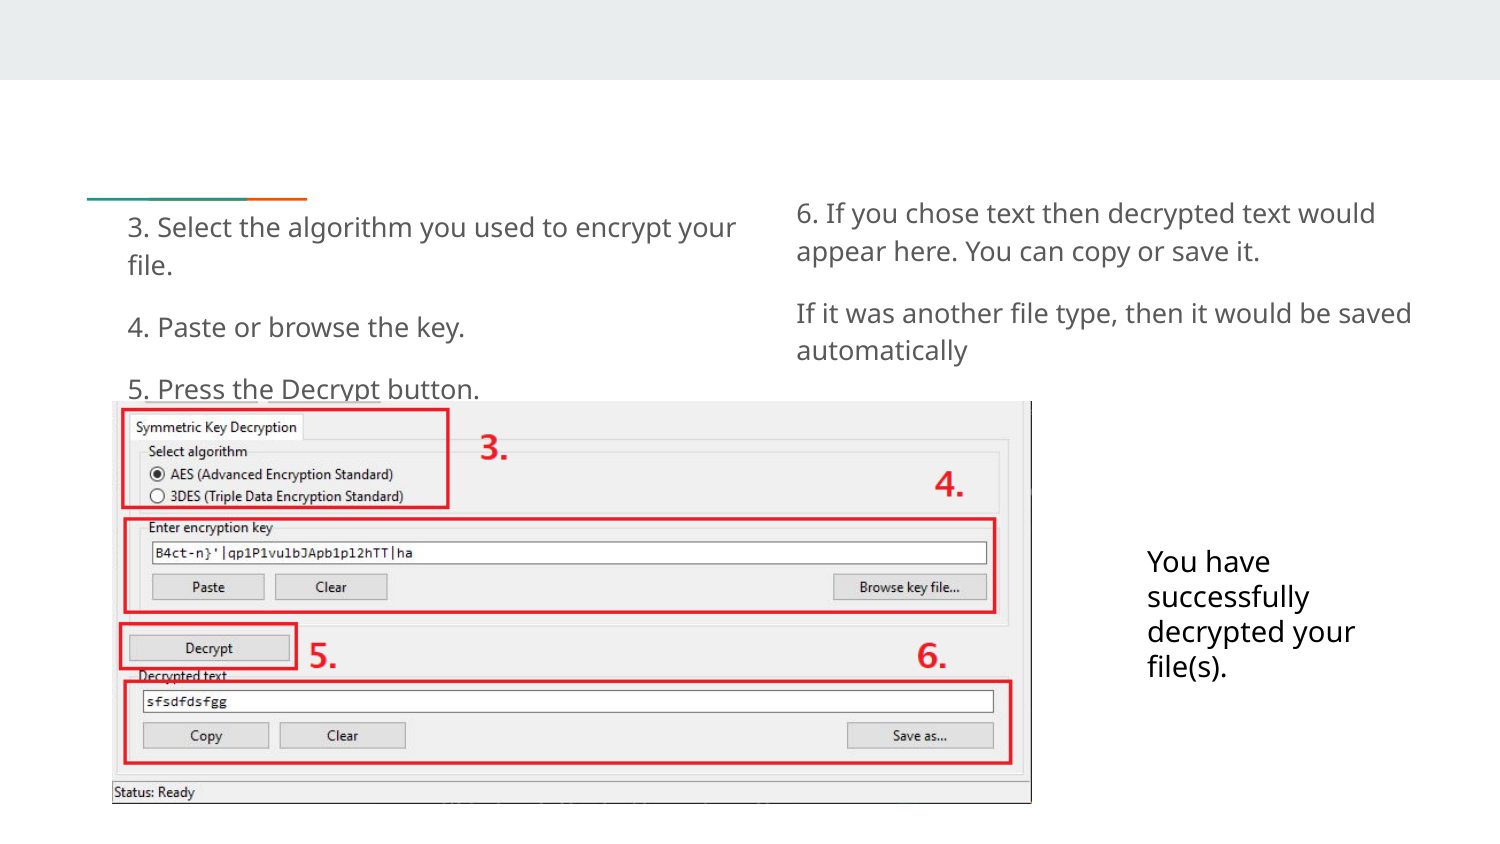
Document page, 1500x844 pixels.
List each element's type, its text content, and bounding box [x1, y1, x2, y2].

picture [112, 401, 1032, 804]
list 6. If you chose text then decrypted text would appear here. You can copy or save it. If it was another file type, then it would be saved automatically [781, 176, 1484, 548]
list 3. Select the algorithm you used to encrypt your file. 4. Paste or browse the key. 5. Press the Decrypt button. [112, 191, 757, 400]
text_box You have successfully decrypted your file(s). [1132, 528, 1396, 698]
